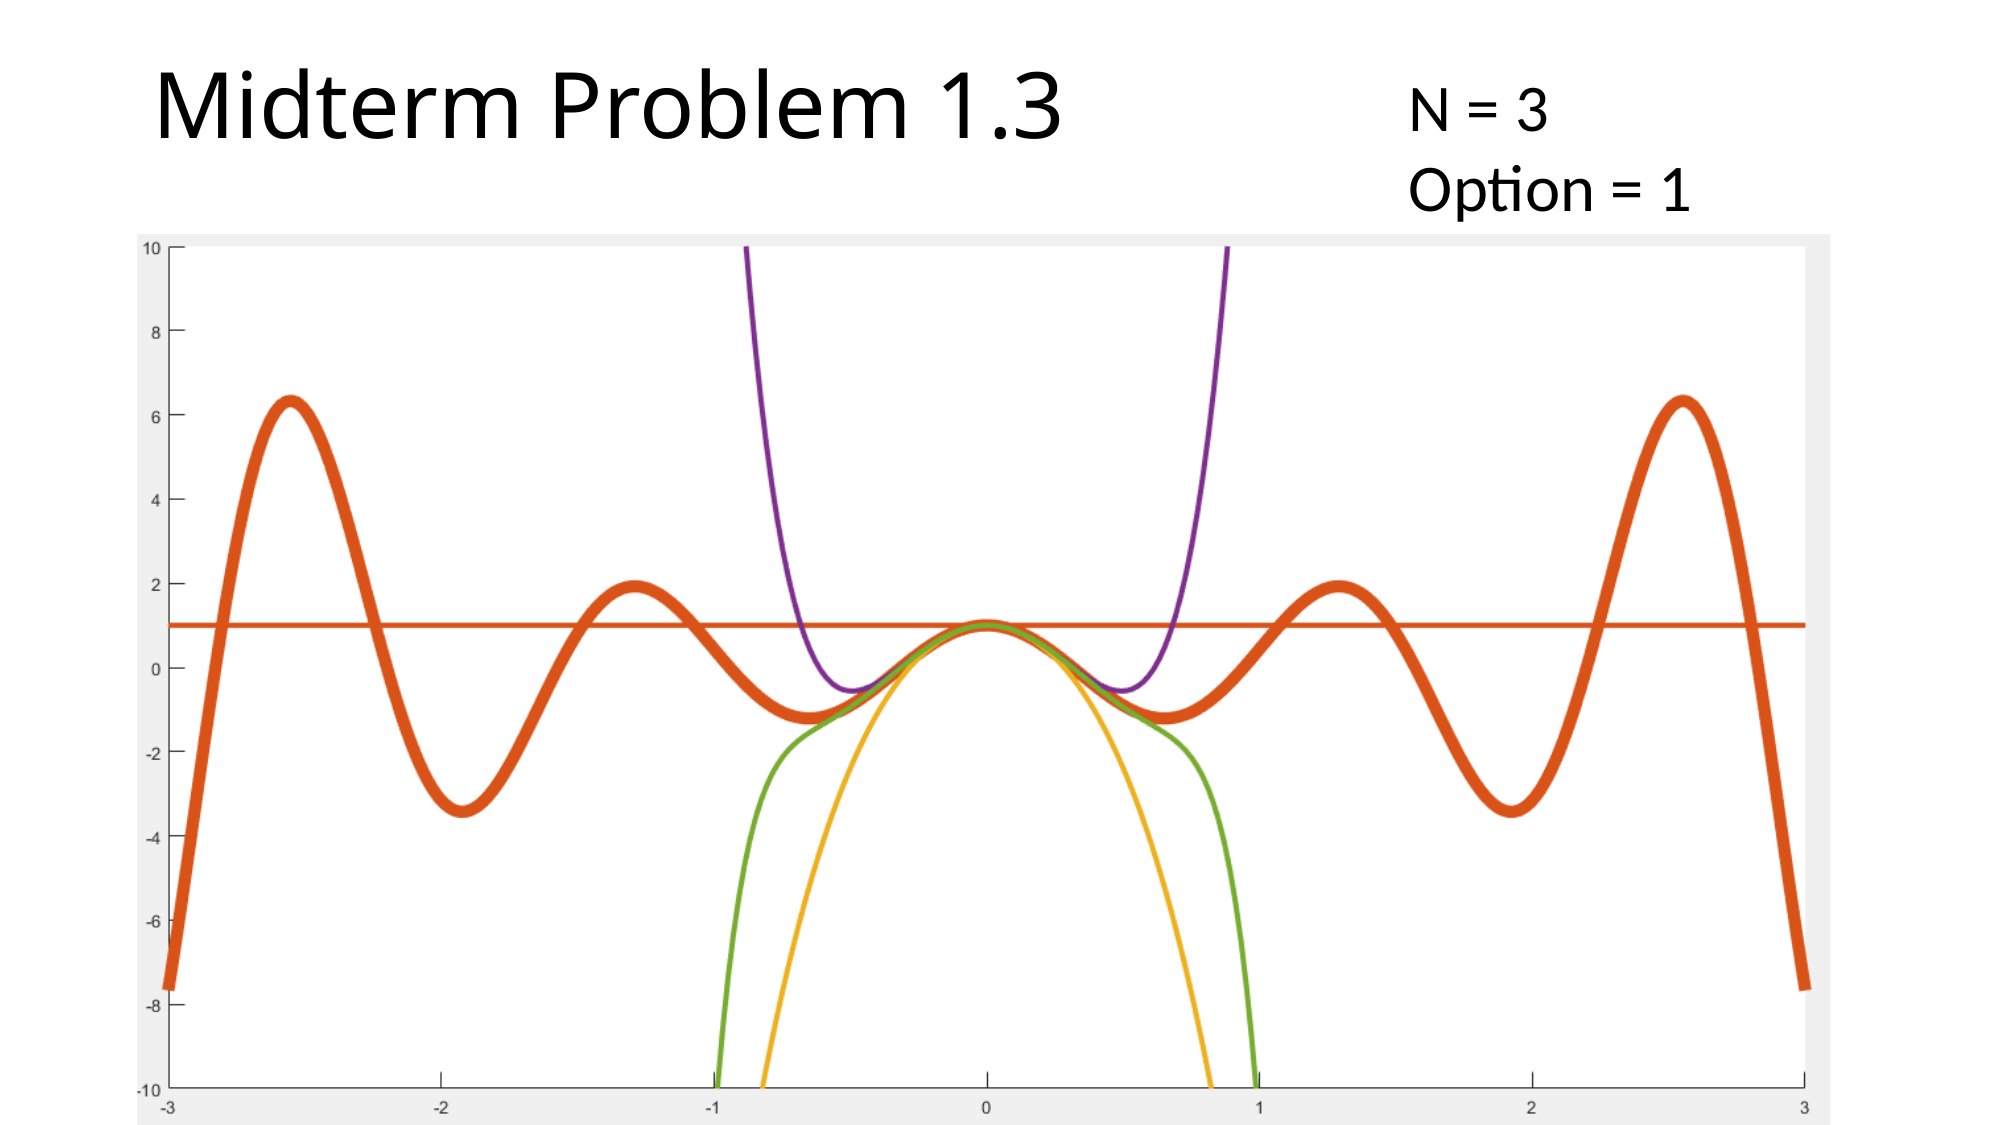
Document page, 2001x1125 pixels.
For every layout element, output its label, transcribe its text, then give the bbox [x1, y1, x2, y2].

picture [137, 234, 1831, 1125]
text_box N = 3 Option = 1 [1394, 57, 1708, 233]
title Midterm Problem 1.3 [137, 0, 1863, 218]
